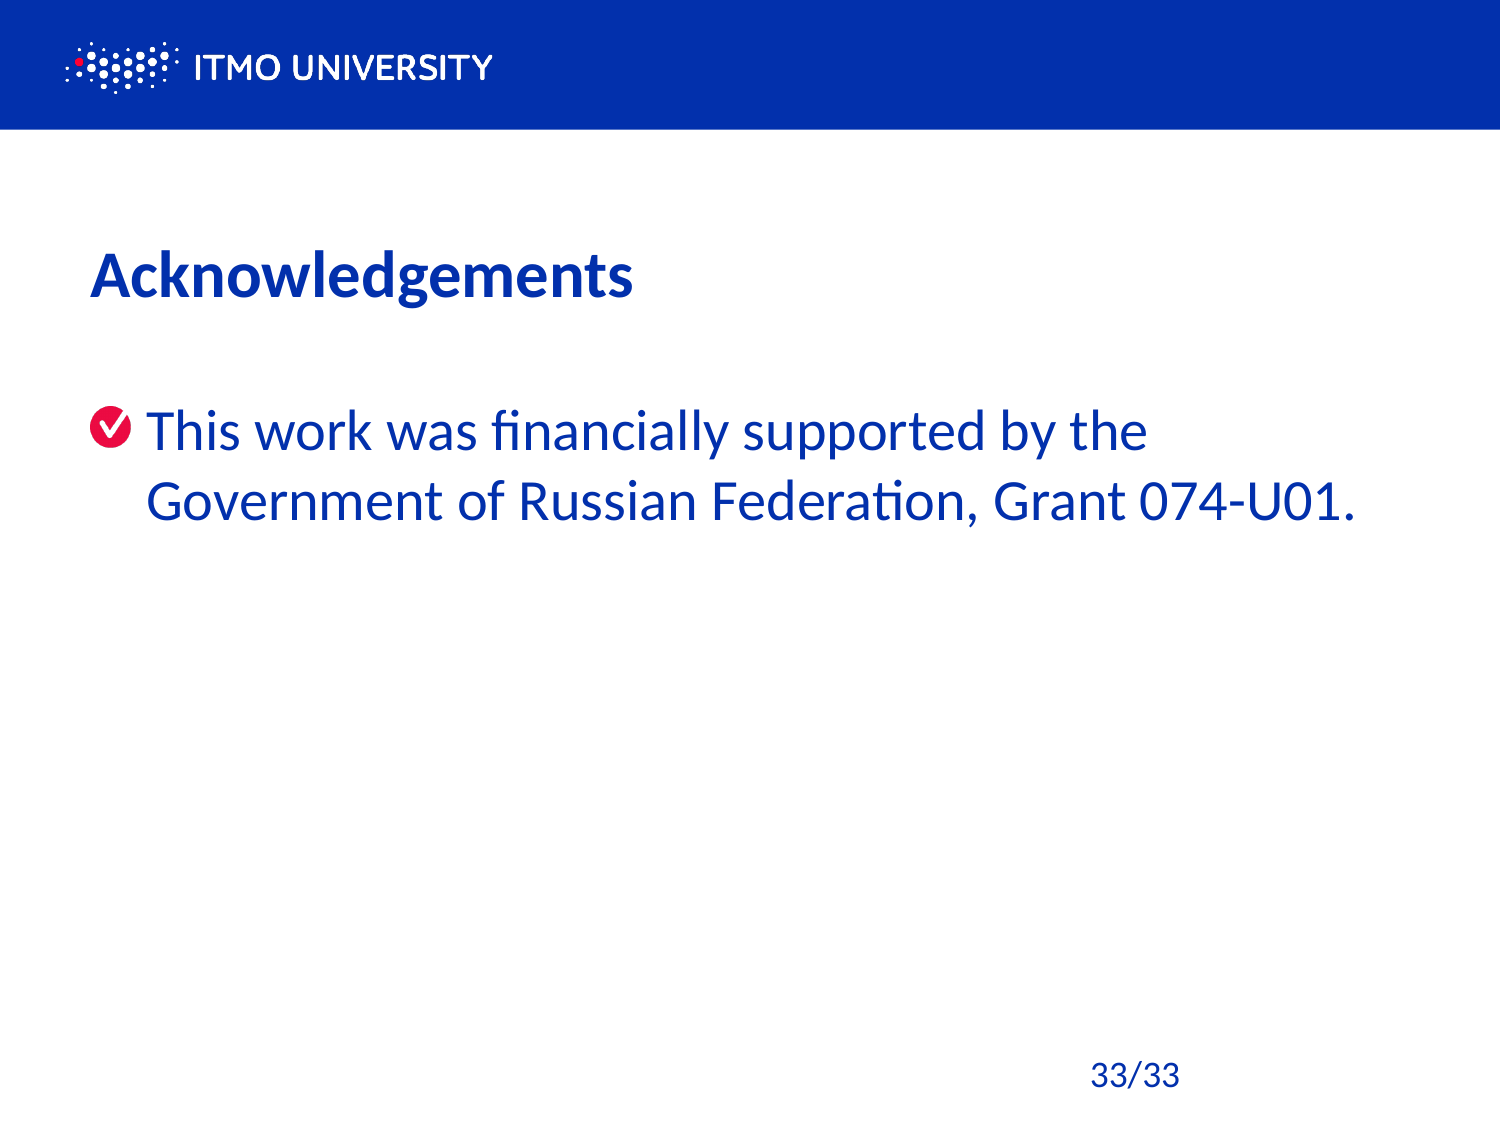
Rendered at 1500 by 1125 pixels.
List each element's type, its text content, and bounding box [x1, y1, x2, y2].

picture [90, 406, 131, 448]
text_box 33/33 [1074, 1042, 1425, 1103]
picture [0, 0, 545, 140]
title Acknowledgements [75, 202, 1425, 339]
list This work was financially supported by the Government of Russian Federation, Grant 074-U01. [75, 384, 1425, 1029]
